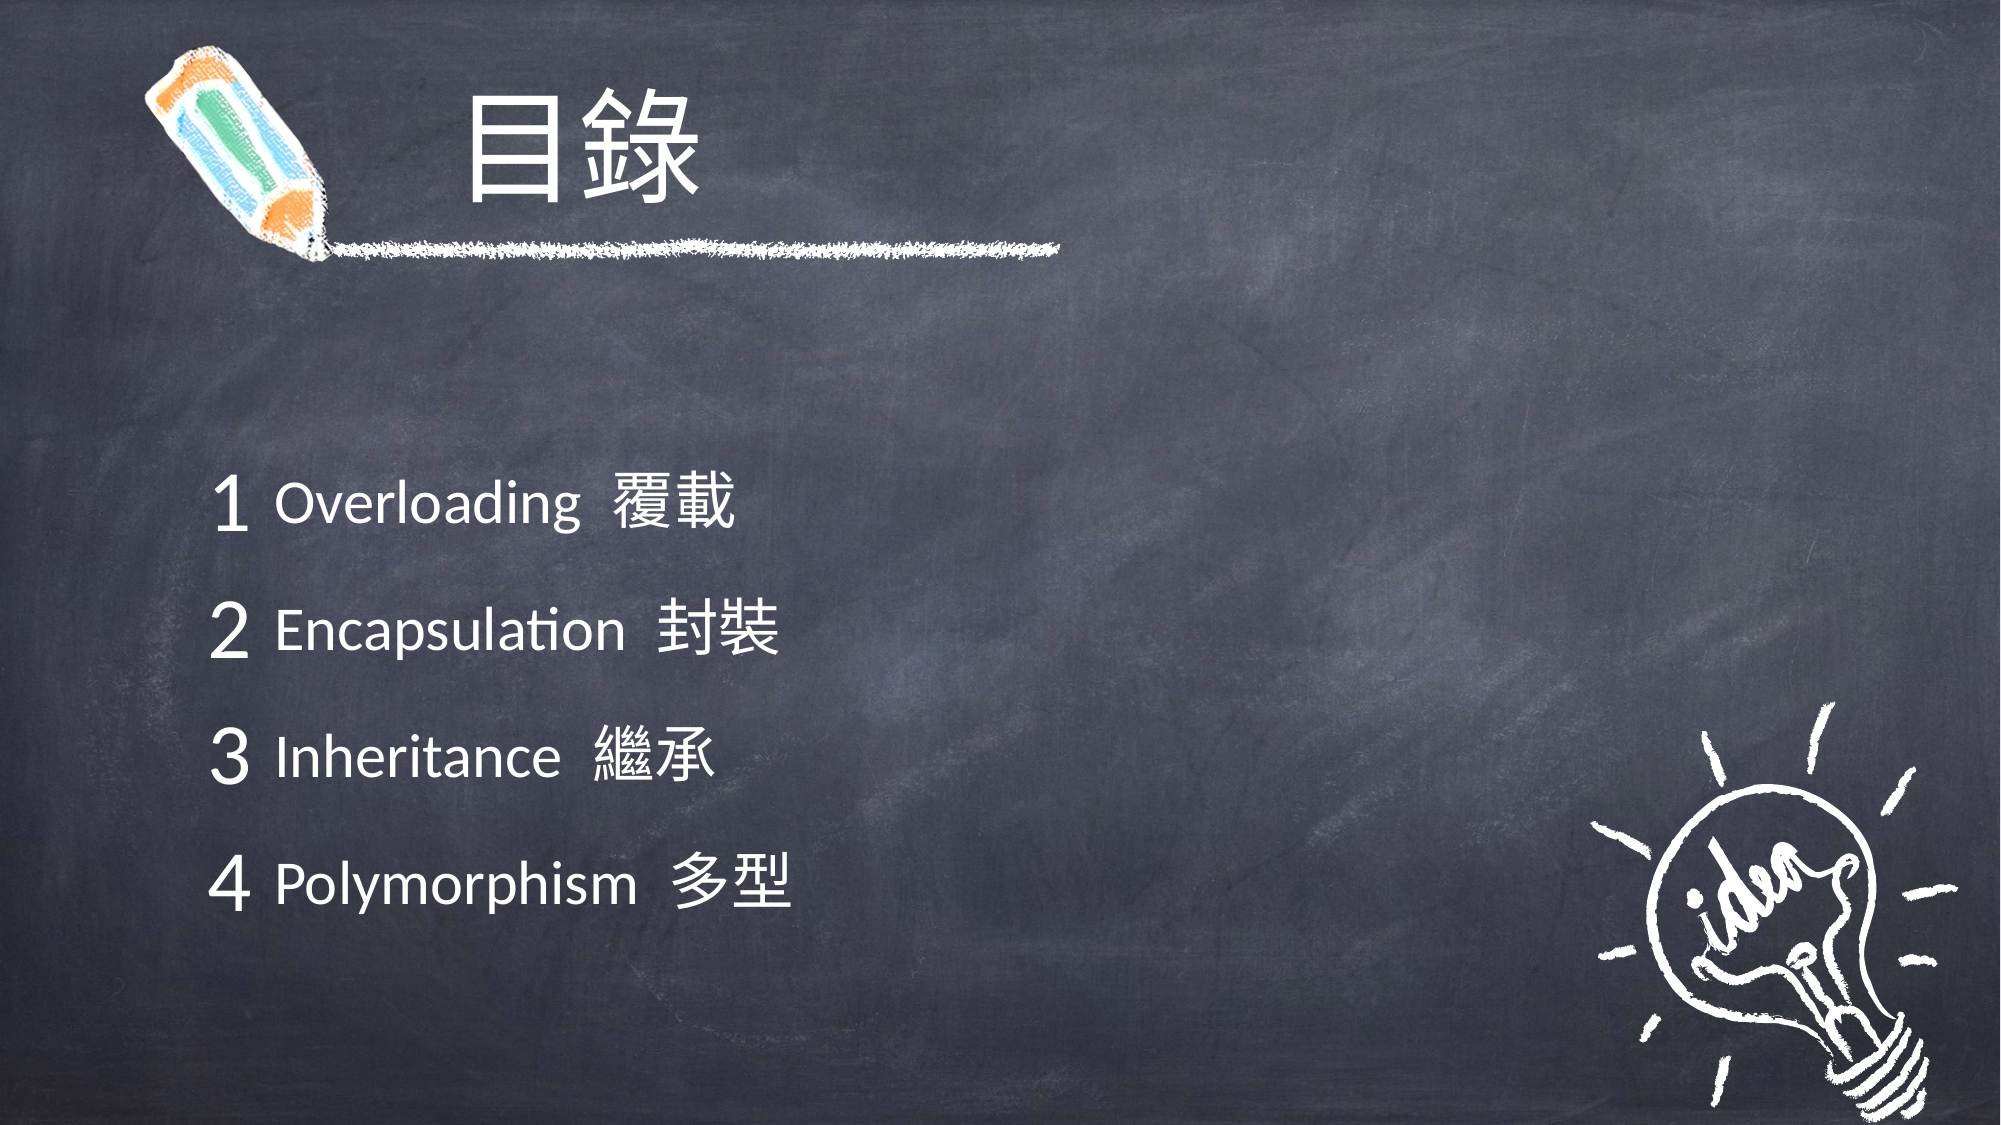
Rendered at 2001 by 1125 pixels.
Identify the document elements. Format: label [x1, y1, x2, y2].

text_box [1604, 711, 1983, 1125]
text_box [191, 436, 953, 938]
picture [0, 0, 2001, 1125]
text_box [133, 28, 1061, 289]
